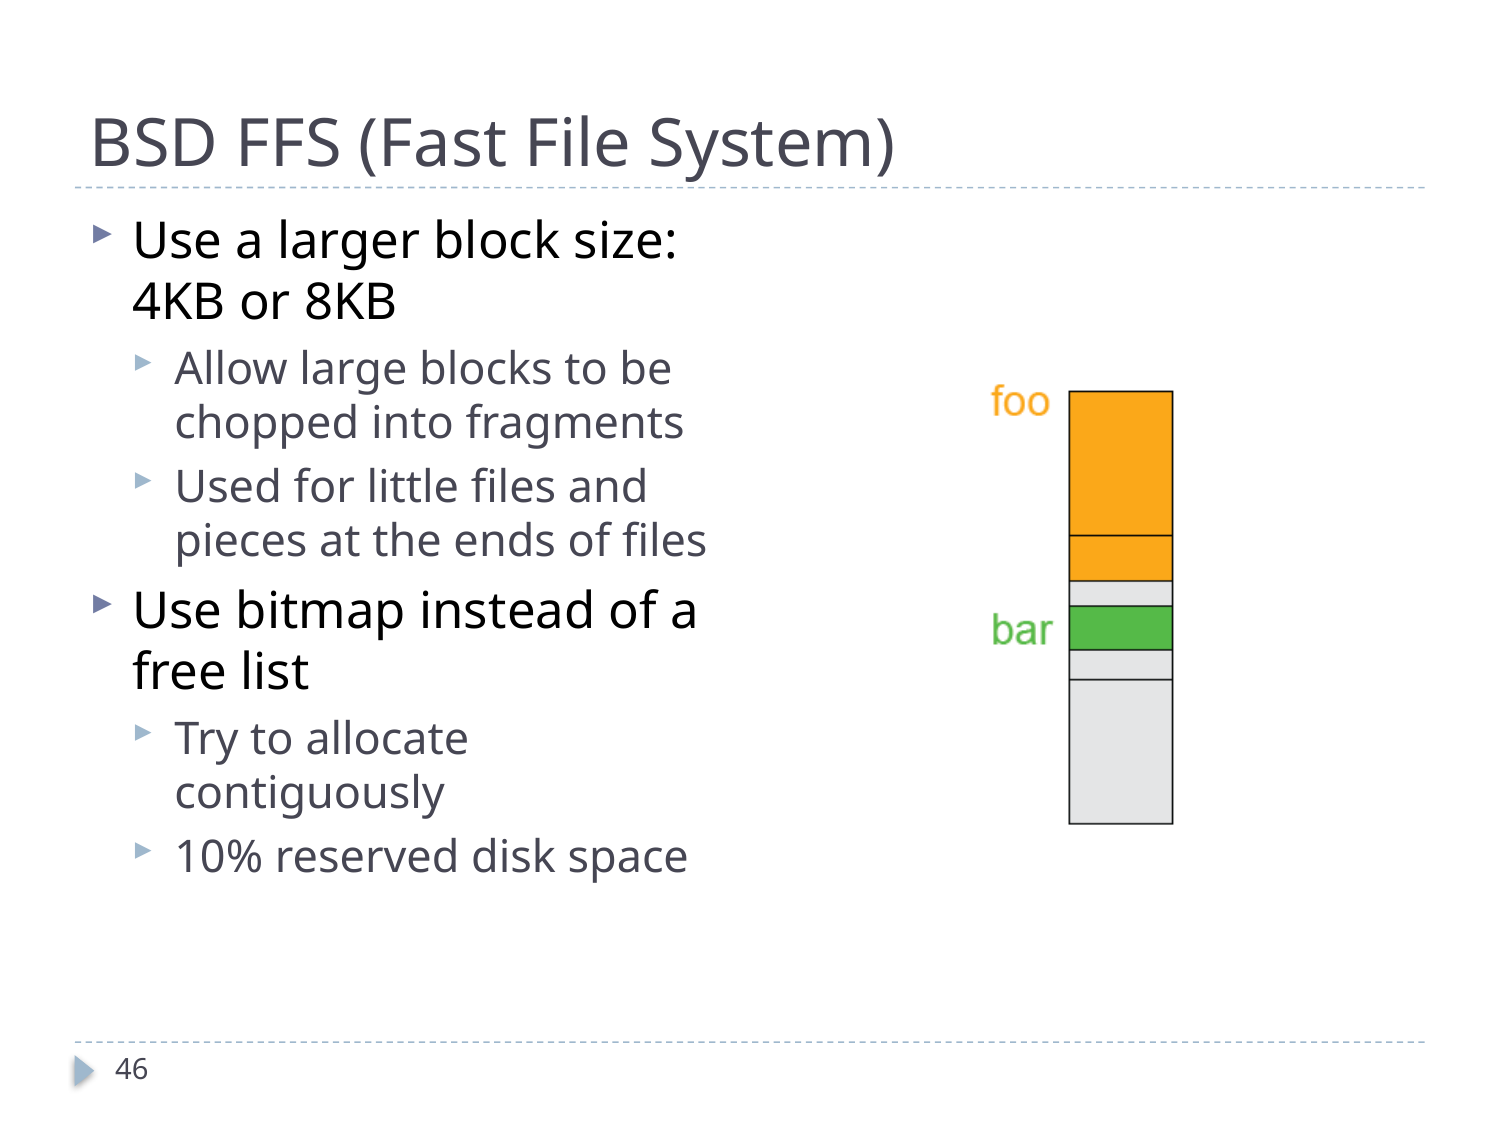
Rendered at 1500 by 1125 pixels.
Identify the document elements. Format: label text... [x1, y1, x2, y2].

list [963, 369, 1219, 839]
title BSD FFS (Fast File System) [75, 37, 1425, 188]
slide_number 46 [100, 1042, 426, 1103]
list Use a larger block size: 4KB or 8KB Allow large blocks to be chopped into fragments Used for little files and pieces at the ends of files Use bitmap instead of a free list Try to allocate contiguously 10% reserved disk space [75, 200, 738, 1010]
